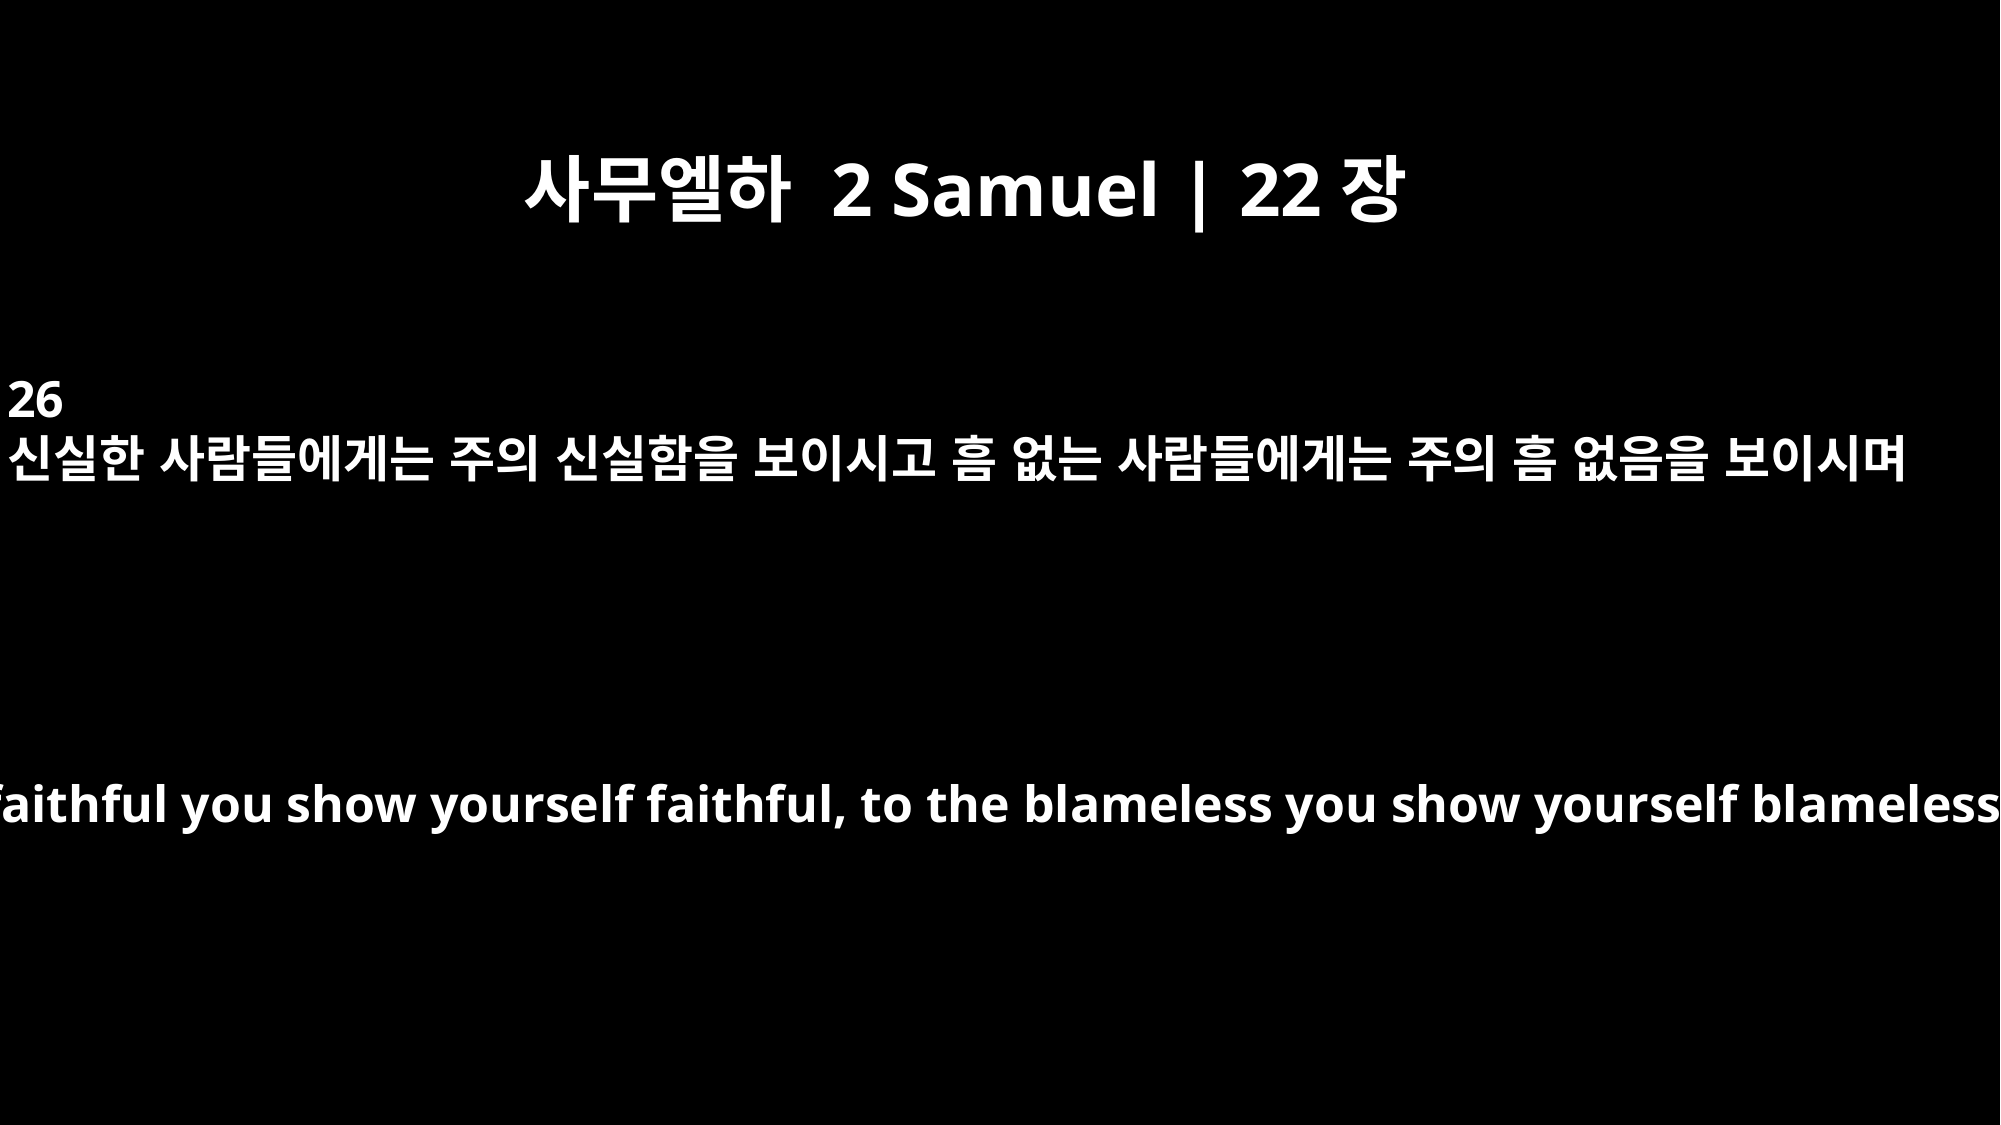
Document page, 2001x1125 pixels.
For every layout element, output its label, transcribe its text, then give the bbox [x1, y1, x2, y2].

text_box "To the faithful you show yourself faithful, to the blameless you show yourself blameless, [0, 764, 2000, 840]
text_box 사무엘하 2 Samuel | 22장 [509, 136, 1423, 239]
text_box 26 신실한 사람들에게는 주의 신실함을 보이시고 흠 없는 사람들에게는 주의 흠 없음을 보이시며 [0, 359, 1925, 495]
